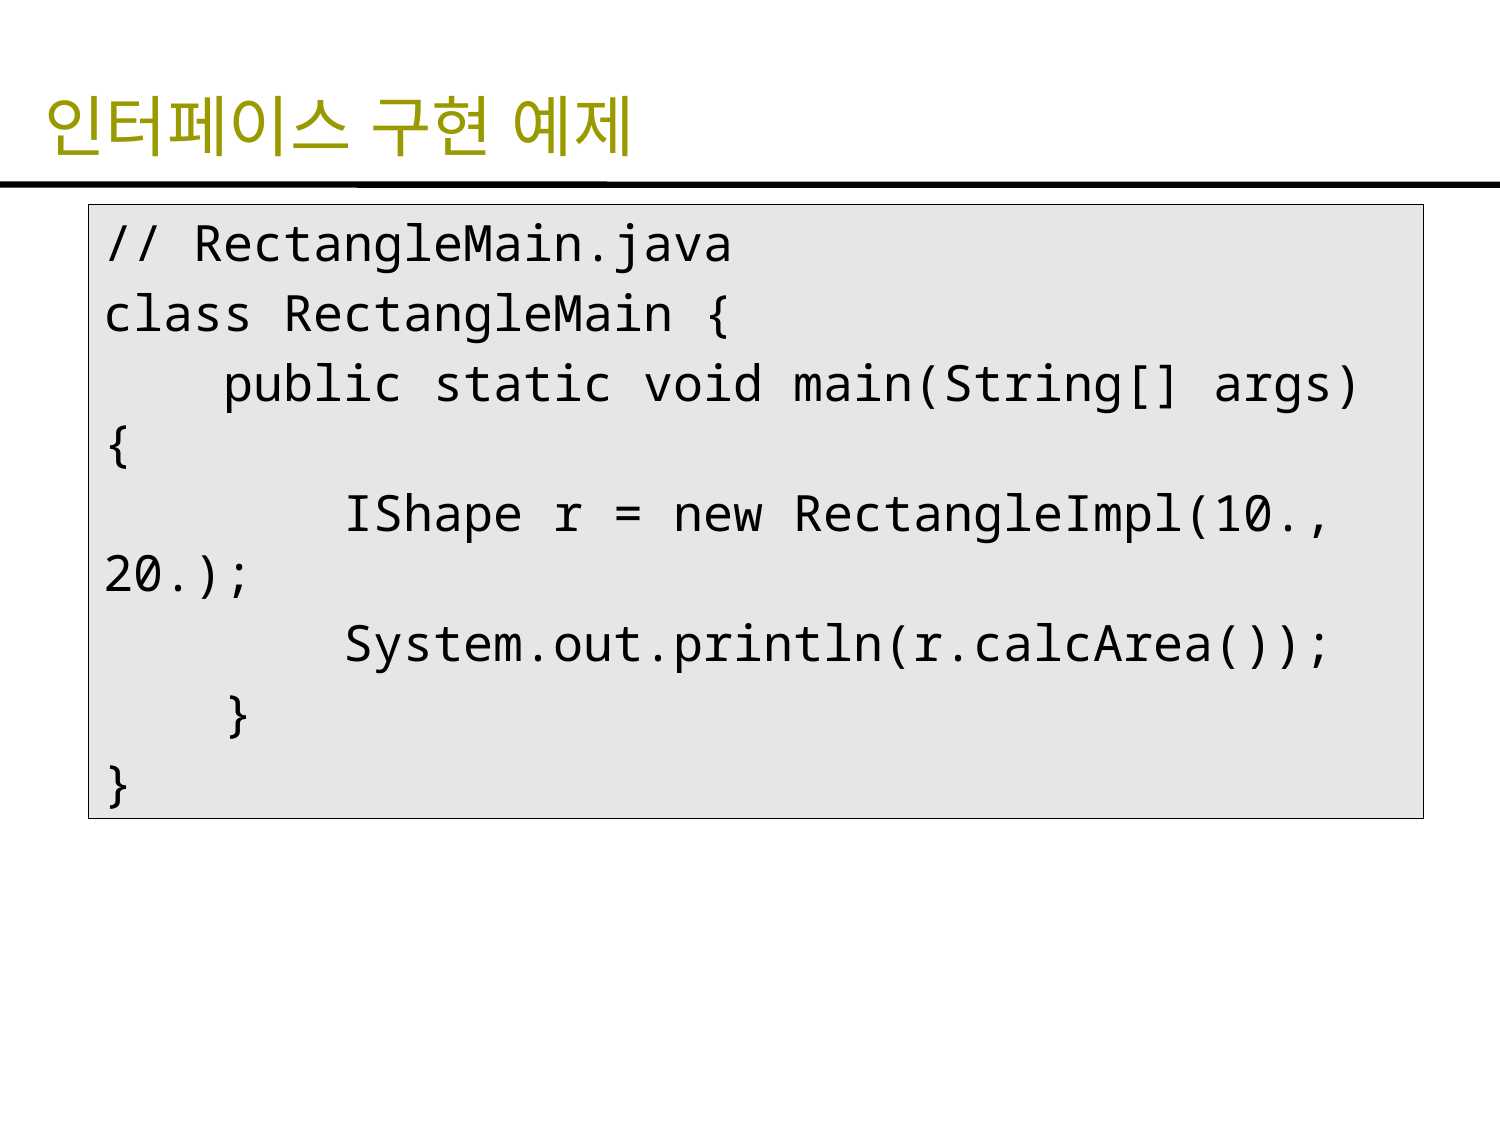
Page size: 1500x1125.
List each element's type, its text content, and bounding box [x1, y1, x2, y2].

title 인터페이스 구현 예제 [29, 45, 1471, 173]
text_box // RectangleMain.java class RectangleMain { public static void main(String[] args) { IShape r = new RectangleImpl(10., 20.); System.out.println(r.calcArea()); } } [88, 204, 1424, 819]
